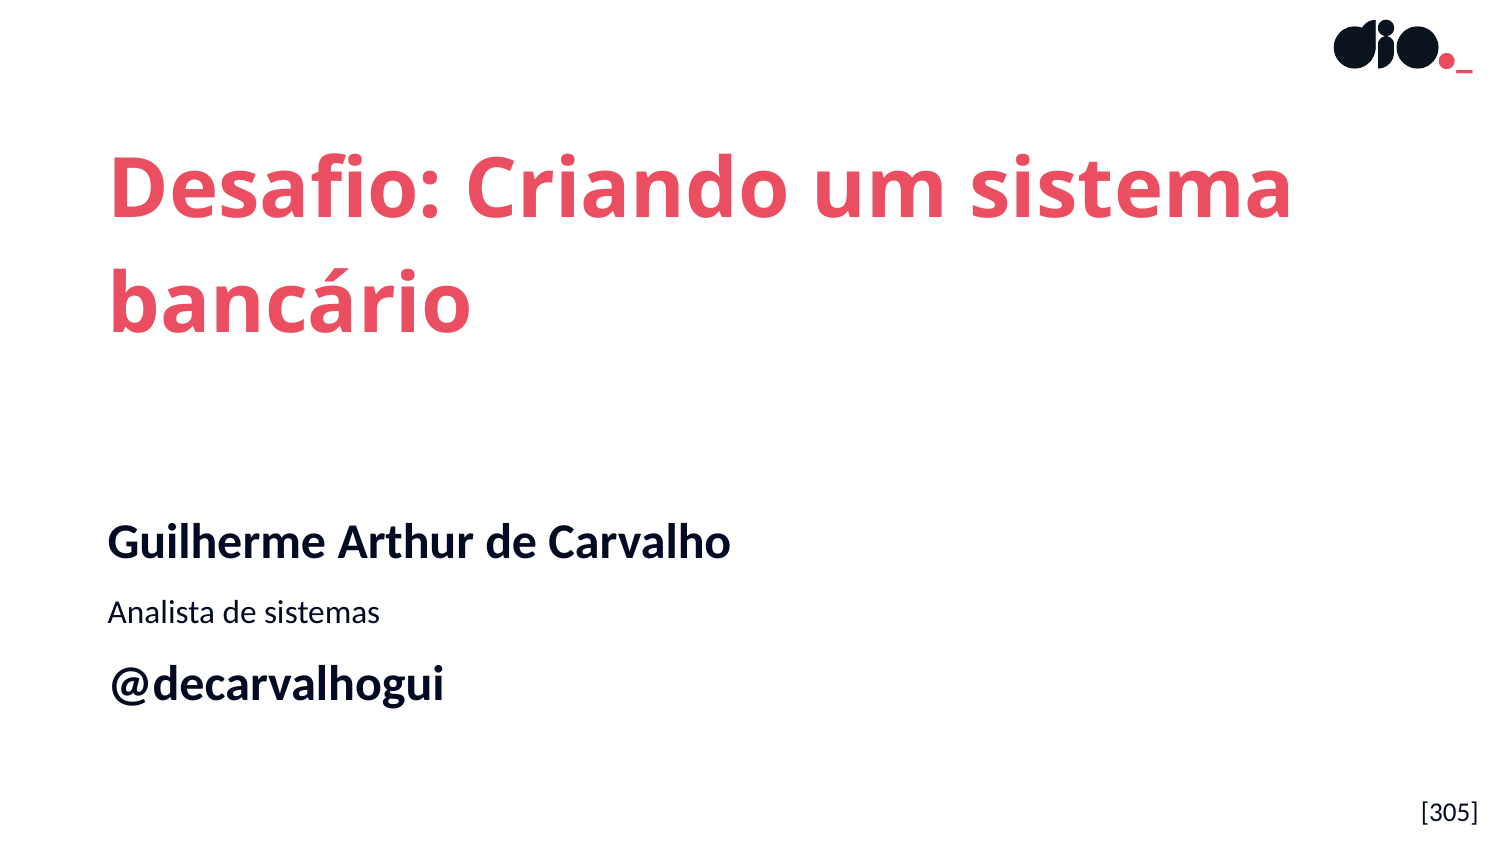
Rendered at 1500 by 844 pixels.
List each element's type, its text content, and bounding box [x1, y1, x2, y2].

text_box Desafio: Criando um sistema bancário [92, 104, 1404, 422]
picture [1333, 19, 1473, 74]
slide_number [305] [1403, 779, 1494, 844]
text_box Guilherme Arthur de Carvalho Analista de sistemas @decarvalhogui [92, 493, 1202, 812]
